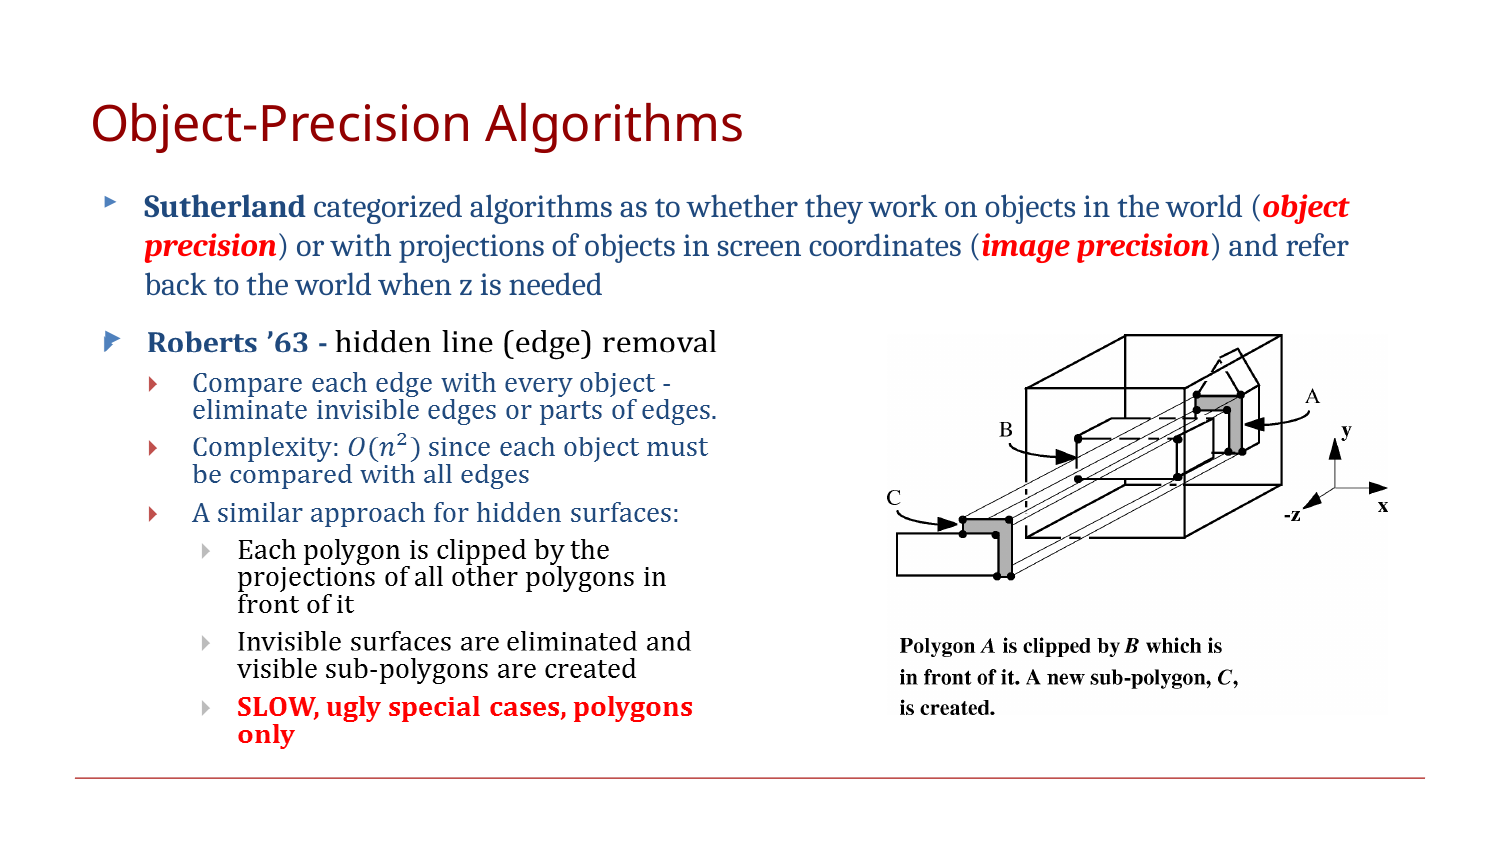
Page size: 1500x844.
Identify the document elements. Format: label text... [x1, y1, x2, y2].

list [87, 310, 750, 779]
picture [887, 333, 1388, 716]
list Sutherland categorized algorithms as to whether they work on objects in the world (object precision) or with projections of objects in screen coordinates (image precision) and refer back to the world when z is needed [87, 178, 1425, 310]
title Object-Precision Algorithms [75, 84, 1425, 160]
